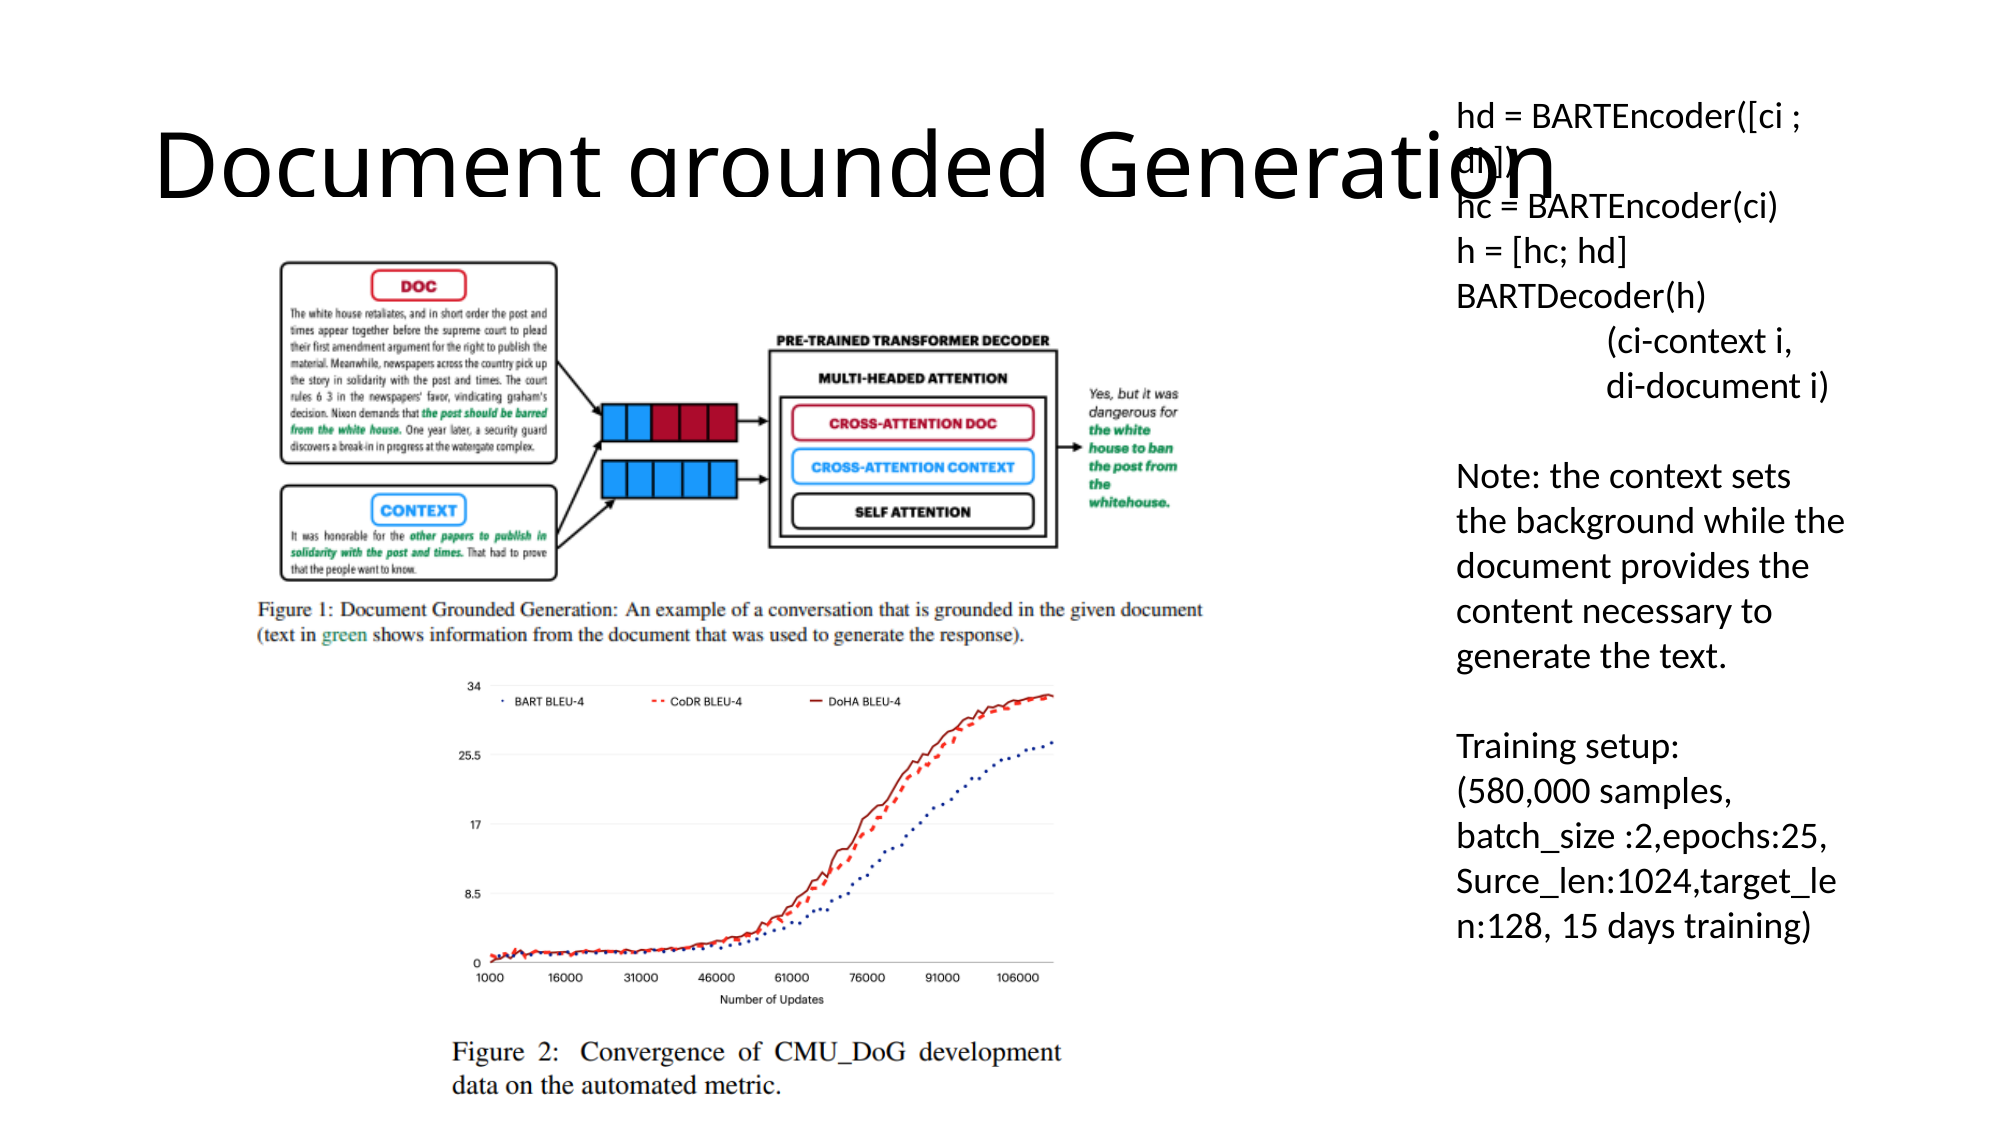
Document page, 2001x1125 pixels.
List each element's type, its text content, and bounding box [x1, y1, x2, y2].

text_box hd = BARTEncoder([ci ; di ]) hc = BARTEncoder(ci) h = [hc; hd] BARTDecoder(h) (ci-context i, di-document i) Note: the context sets the background while the document provides the content necessary to generate the text. Training setup: (580,000 samples, batch_size :2,epochs:25, Surce_len:1024,target_len:128, 15 days training) [1441, 83, 1863, 1125]
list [228, 197, 1240, 658]
title Document grounded Generation [137, 59, 1863, 278]
picture [426, 656, 1090, 1111]
